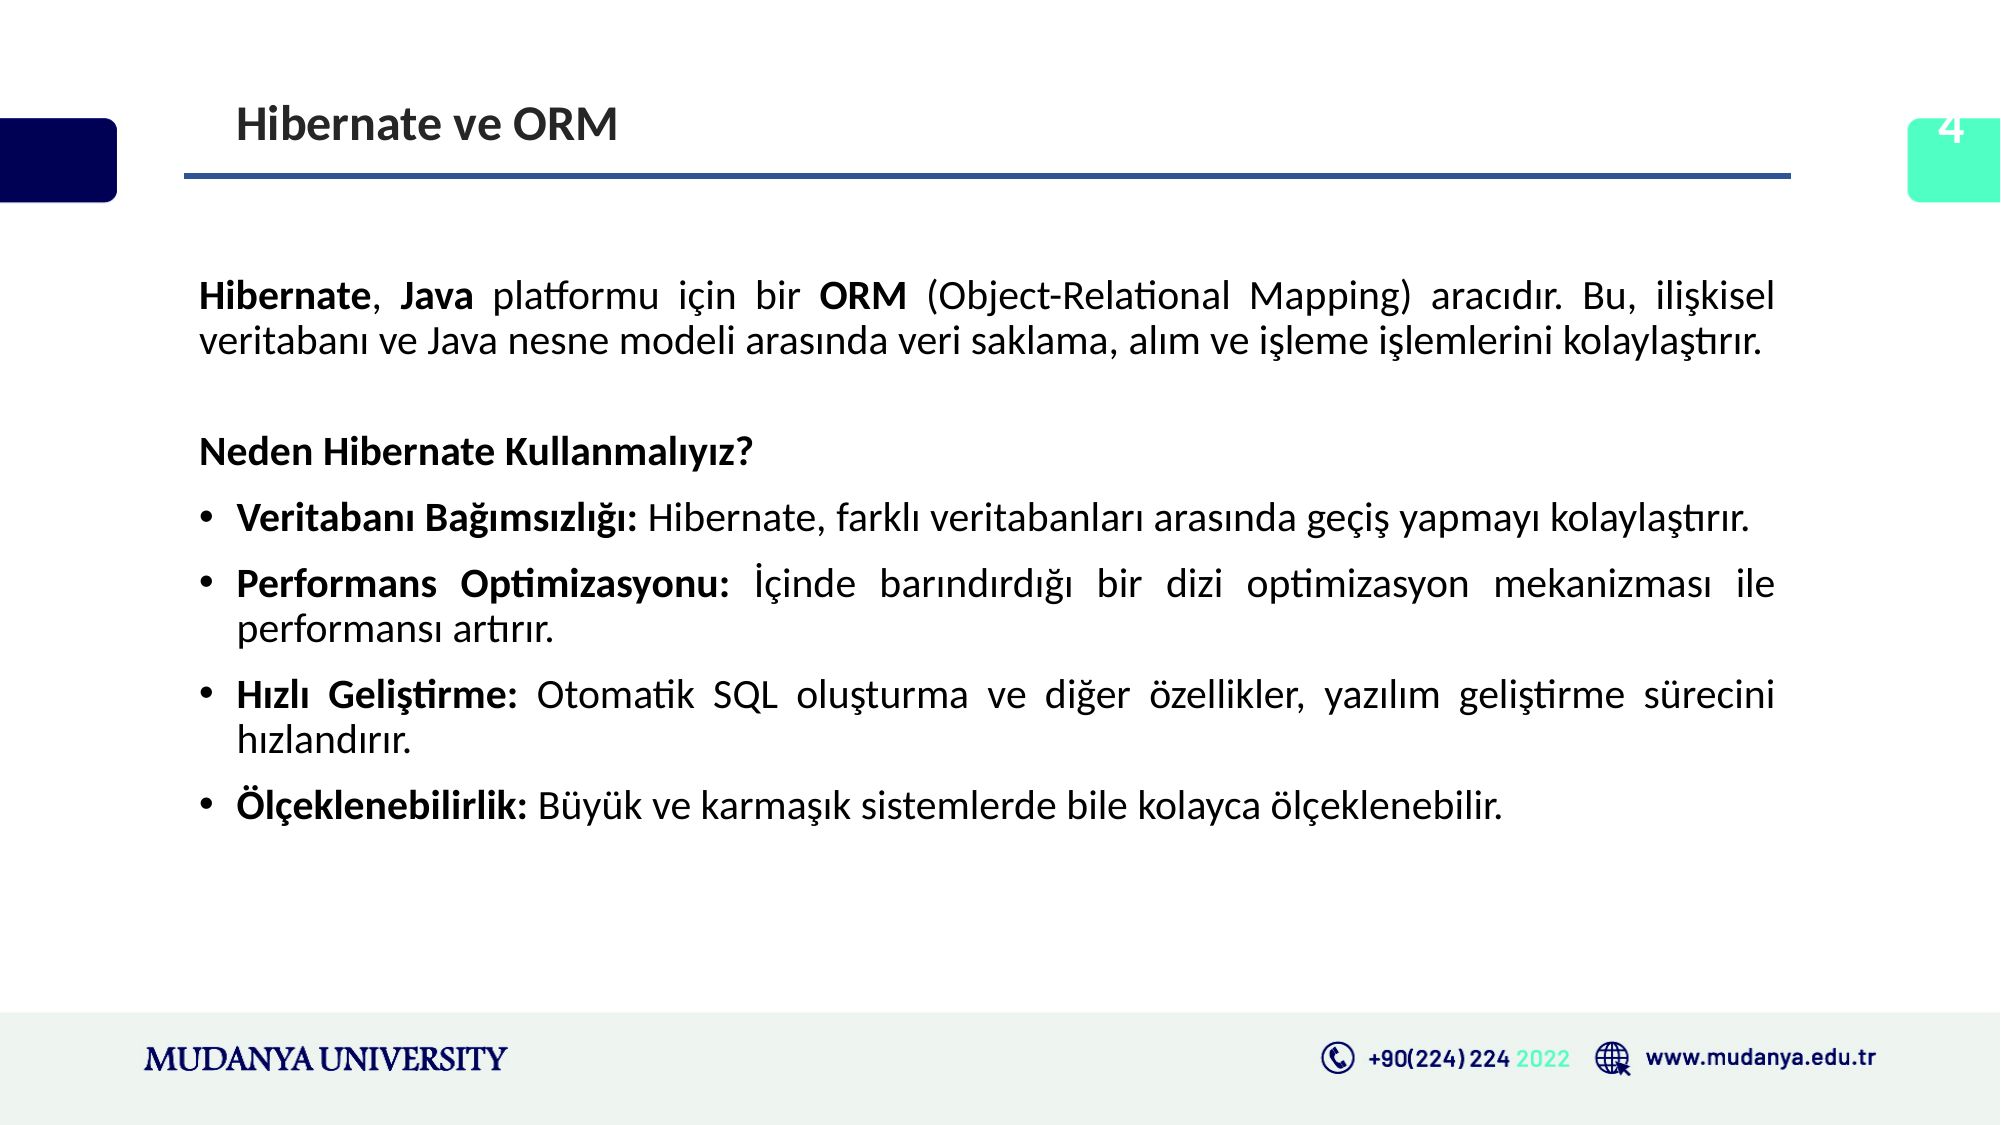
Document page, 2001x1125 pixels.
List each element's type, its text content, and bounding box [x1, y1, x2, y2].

picture [0, 0, 2001, 1125]
slide_number 4 [1529, 92, 1980, 153]
list Hibernate, Java platformu için bir ORM (Object-Relational Mapping) aracıdır. Bu, ilişkisel veritabanı ve Java nesne modeli arasında veri saklama, alım ve işleme işlemlerini kolaylaştırır. Neden Hibernate Kullanmalıyız? Veritabanı Bağımsızlığı: Hibernate, farklı veritabanları arasında geçiş yapmayı kolaylaştırır. Performans Optimizasyonu: İçinde barındırdığı bir dizi optimizasyon mekanizması ile performansı artırır. Hızlı Geliştirme: Otomatik SQL oluşturma ve diğer özellikler, yazılım geliştirme sürecini hızlandırır. Ölçeklenebilirlik: Büyük ve karmaşık sistemlerde bile kolayca ölçeklenebilir. [184, 266, 1792, 980]
text_box Hibernate ve ORM [221, 82, 635, 158]
